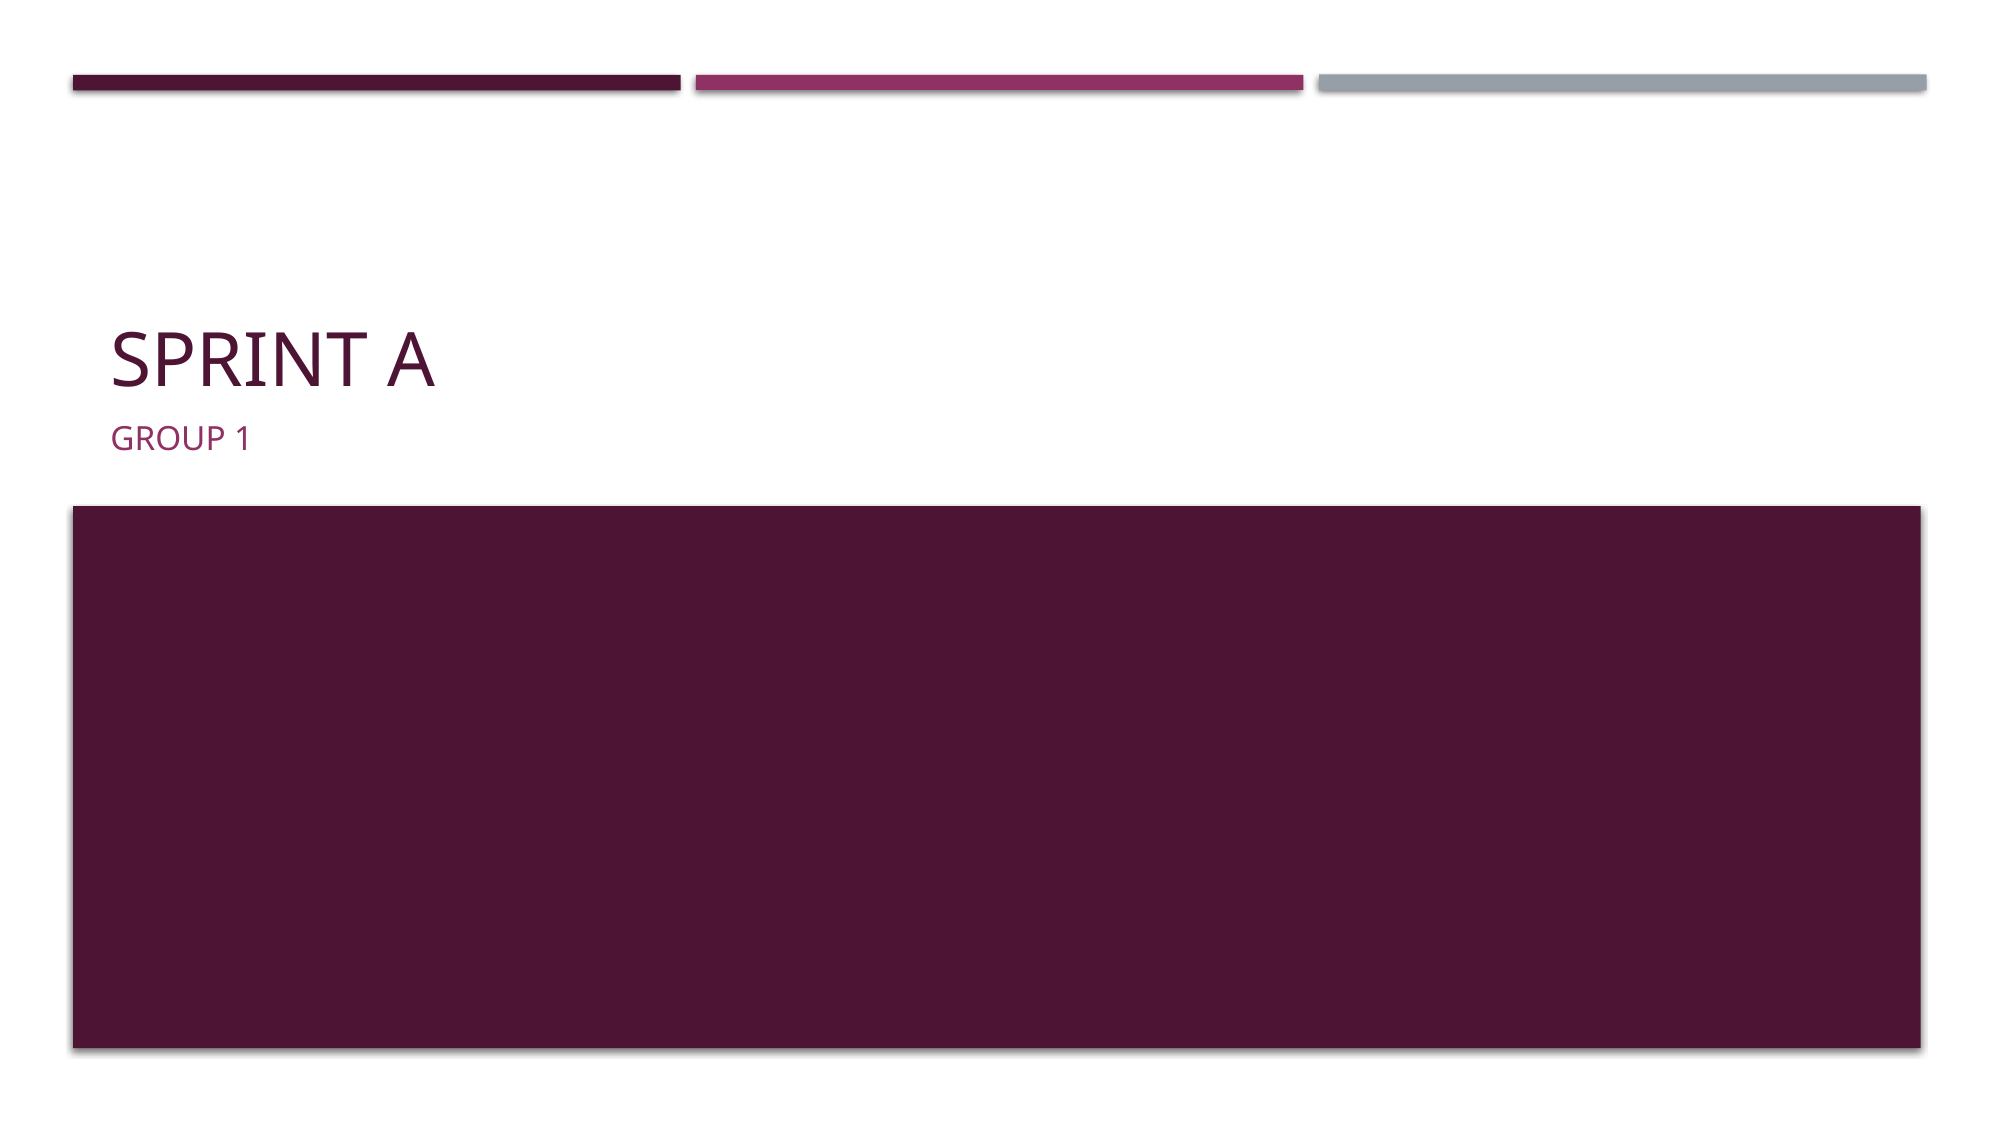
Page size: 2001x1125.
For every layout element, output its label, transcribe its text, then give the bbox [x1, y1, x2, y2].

subtitle Group 1 [95, 409, 1899, 507]
title Sprint A [95, 167, 1899, 409]
